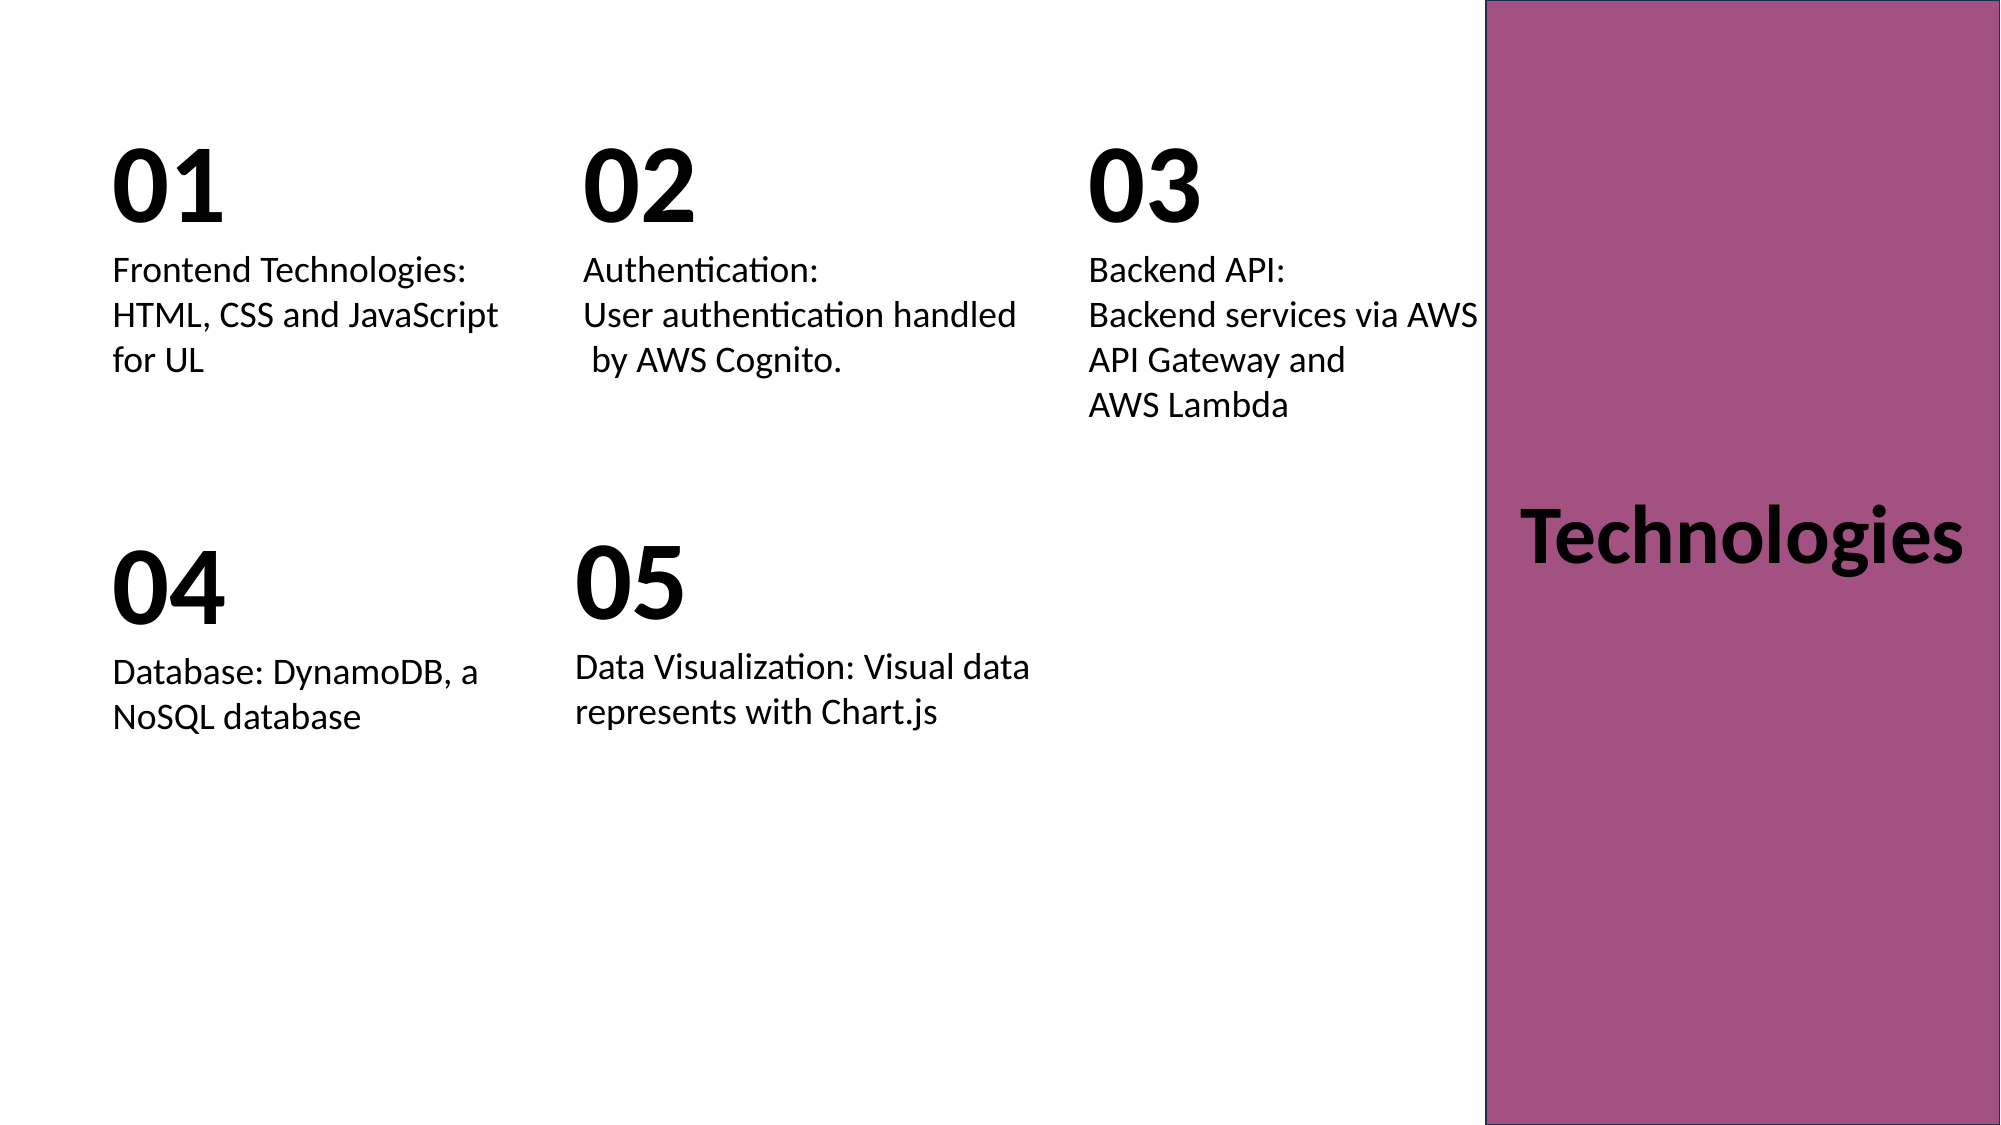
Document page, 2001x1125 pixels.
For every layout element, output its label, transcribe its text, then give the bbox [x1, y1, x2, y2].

text_box 03 Backend API: Backend services via AWS API Gateway and AWS Lambda [1074, 102, 1530, 523]
text_box 04 Database: DynamoDB, a NoSQL database [97, 504, 554, 745]
text_box 01 Frontend Technologies: HTML, CSS and JavaScript for UL [97, 102, 531, 388]
text_box Technologies [1505, 463, 2000, 589]
text_box 02 Authentication: User authentication handled by AWS Cognito. [568, 102, 1074, 388]
text_box [1485, 523, 2000, 1125]
text_box 05 Data Visualization: Visual data represents with Chart.js [560, 499, 1075, 740]
text_box [1485, 0, 2000, 463]
